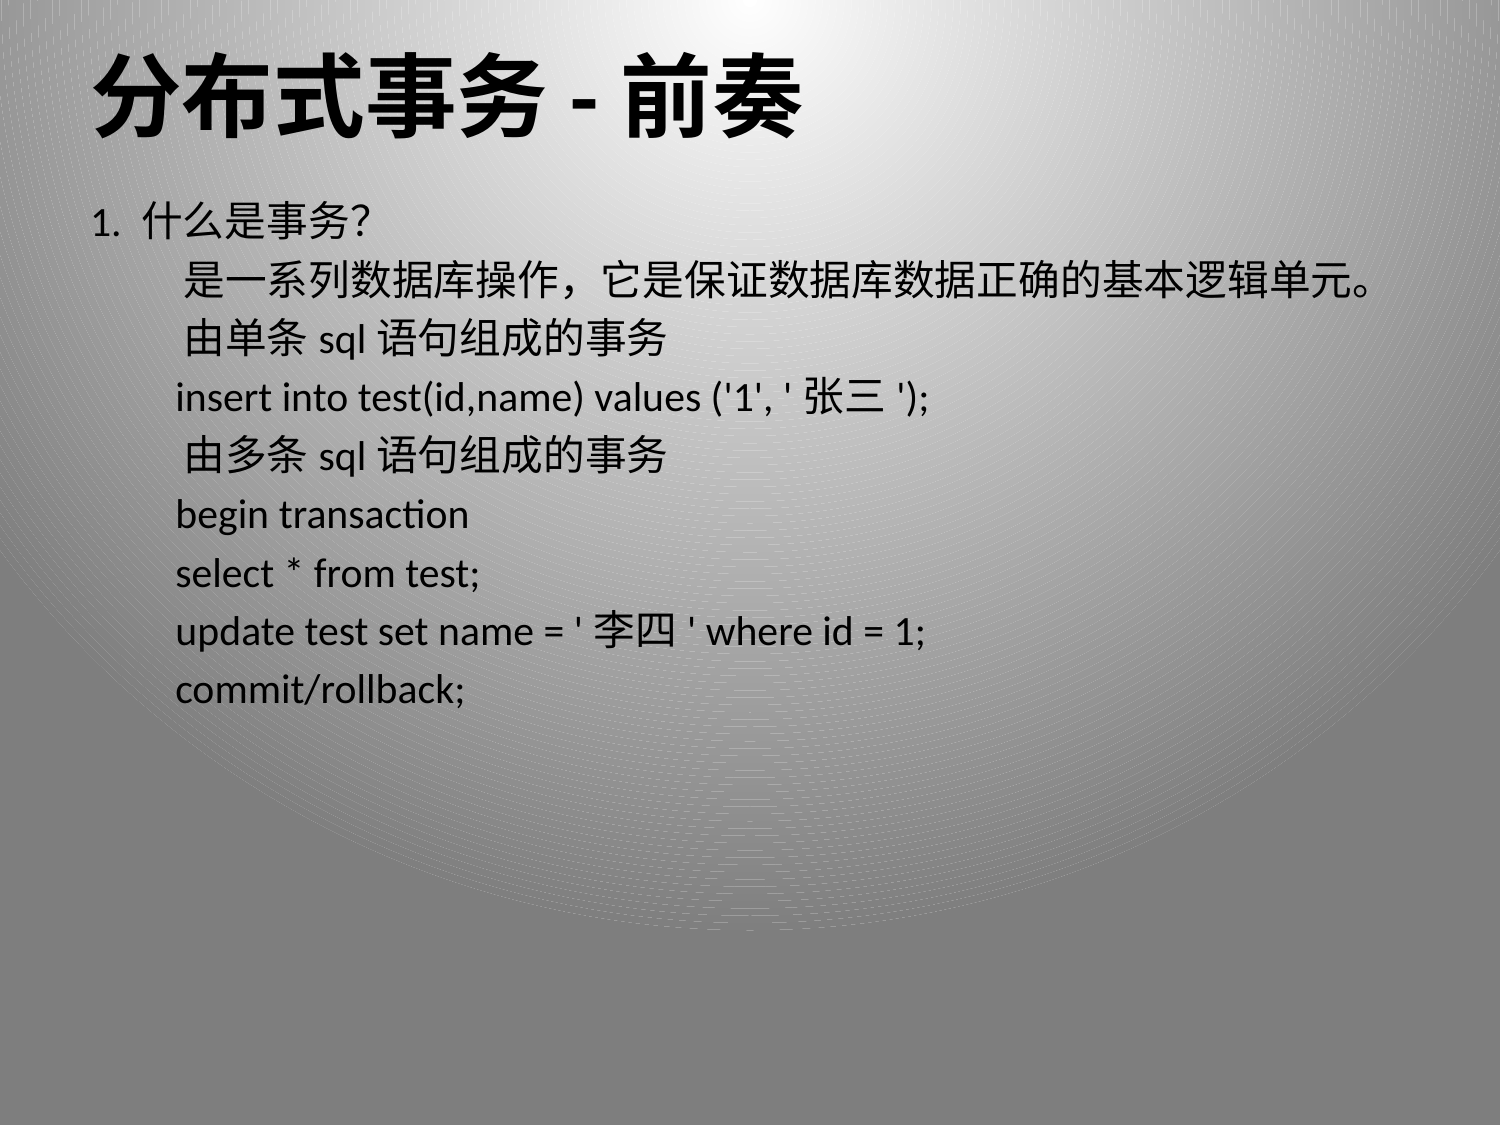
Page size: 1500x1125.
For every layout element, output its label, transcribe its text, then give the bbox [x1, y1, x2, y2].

title 分布式事务-前奏 [75, 0, 1425, 187]
list 1. 什么是事务？ 是一系列数据库操作，它是保证数据库数据正确的基本逻辑单元。 由单条sql语句组成的事务 insert into test(id,name) values ('1', '张三'); 由多条sql语句组成的事务 begin transaction select * from test; update test set name = '李四' where id = 1; commit/rollback; [75, 187, 1436, 1111]
